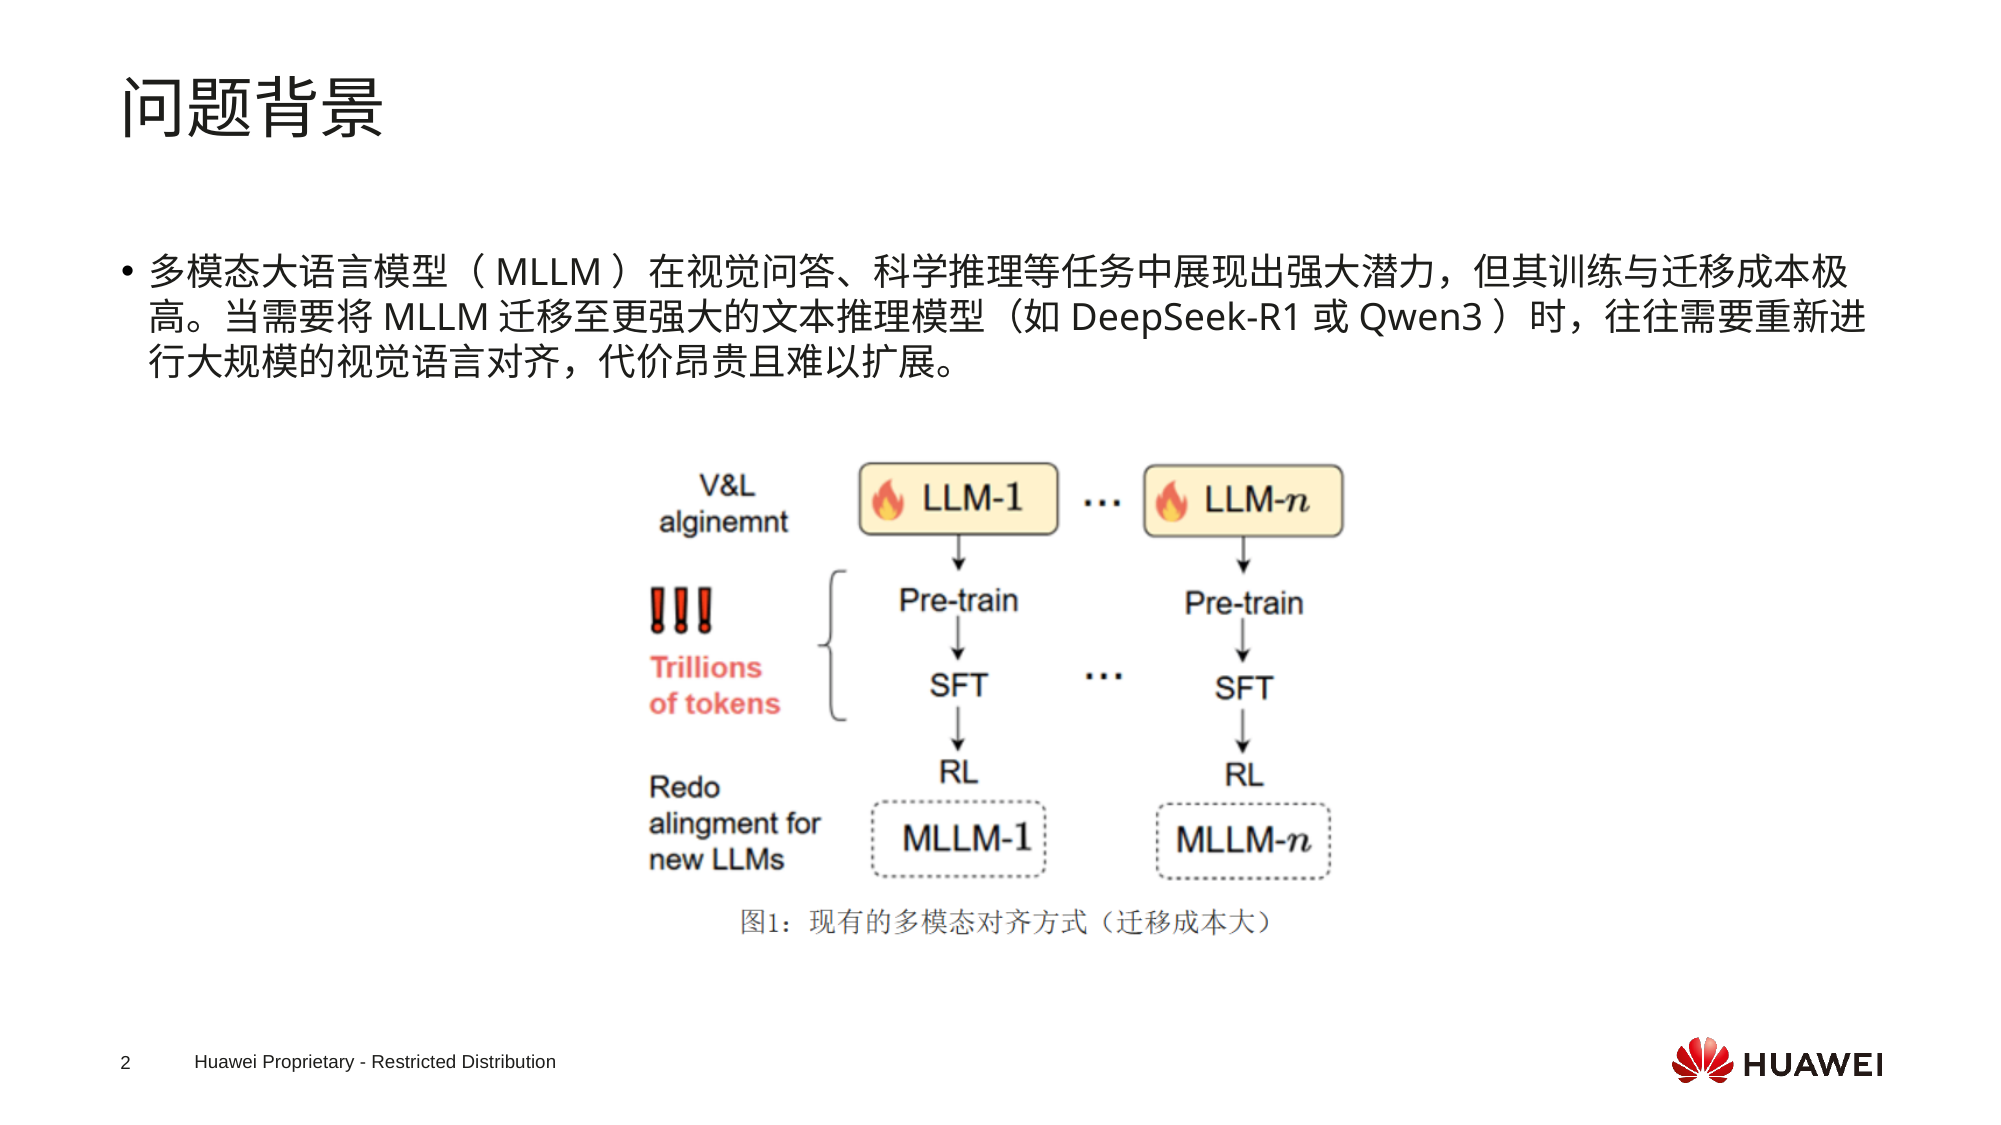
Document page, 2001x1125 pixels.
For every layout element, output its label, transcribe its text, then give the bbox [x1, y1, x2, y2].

picture [632, 455, 1367, 953]
list 多模态大语言模型（MLLM）在视觉问答、科学推理等任务中展现出强大潜力，但其训练与迁移成本极高。当需要将MLLM迁移至更强大的文本推理模型（如DeepSeek-R1或Qwen3）时，往往需要重新进行大规模的视觉语言对齐，代价昂贵且难以扩展。 [119, 248, 1880, 1018]
subtitle 问题背景 [119, 74, 1882, 238]
text_box [120, 332, 1882, 1102]
